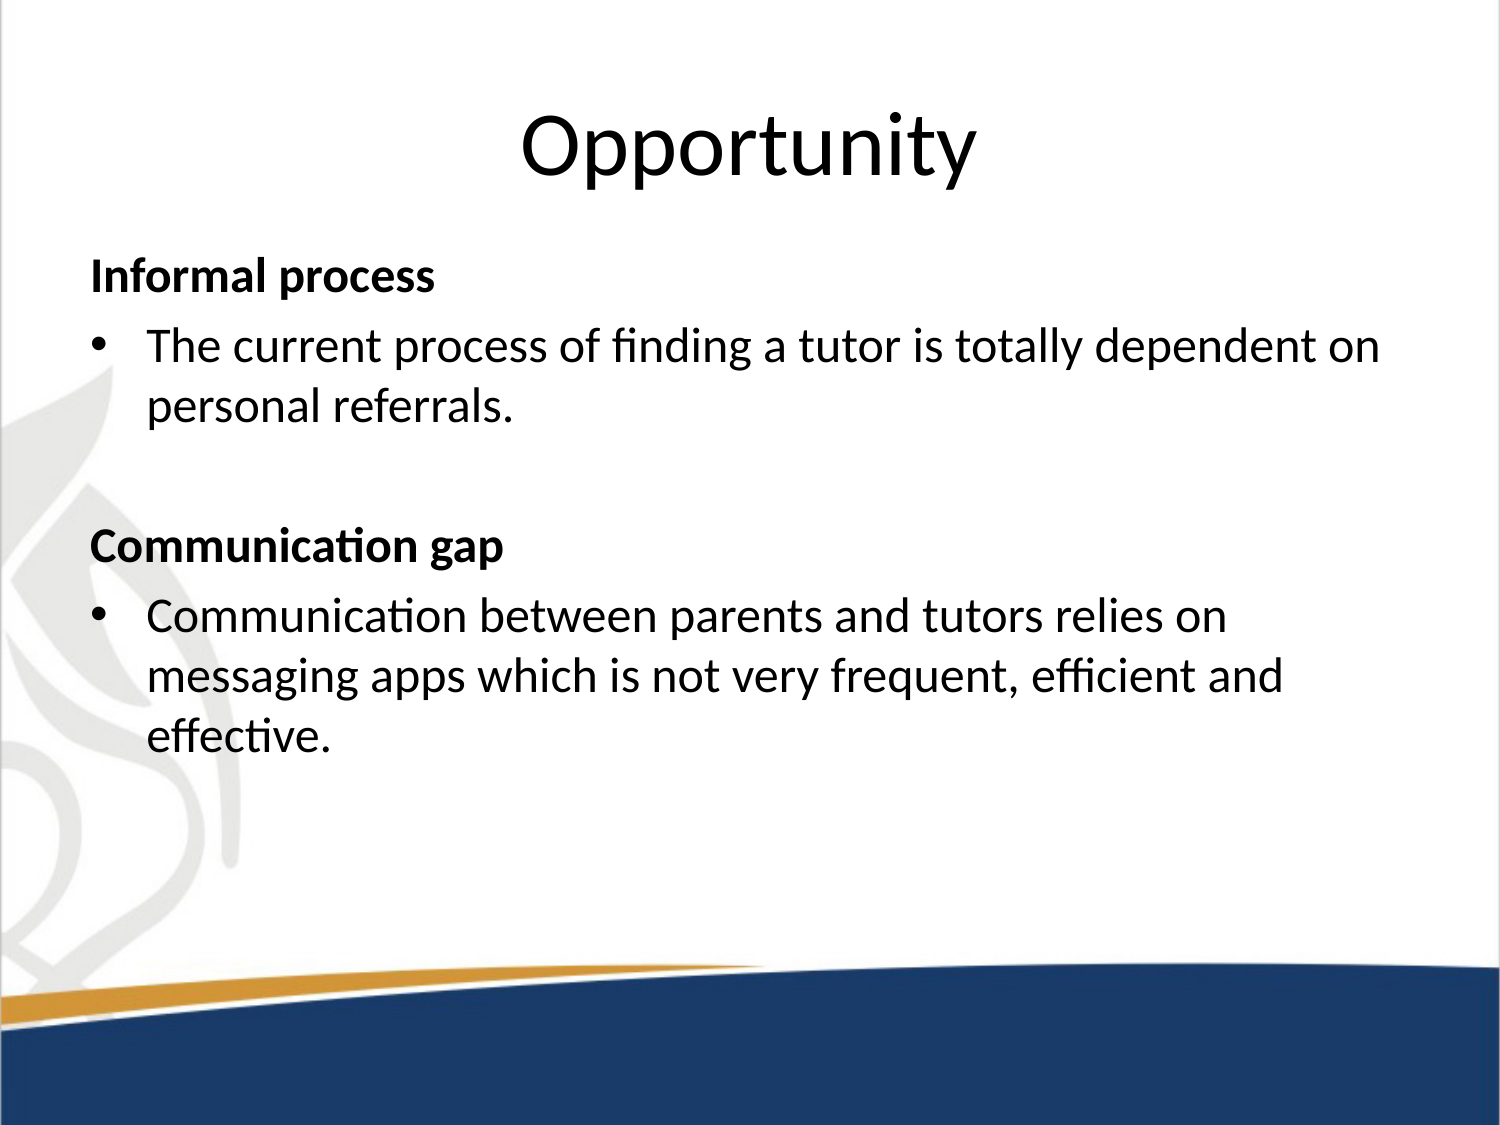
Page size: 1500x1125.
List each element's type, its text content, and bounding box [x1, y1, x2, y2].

picture [0, 0, 1500, 1125]
list Informal process The current process of finding a tutor is totally dependent on personal referrals. Communication gap Communication between parents and tutors relies on messaging apps which is not very frequent, efficient and effective. [75, 235, 1425, 911]
title Opportunity [75, 45, 1425, 233]
